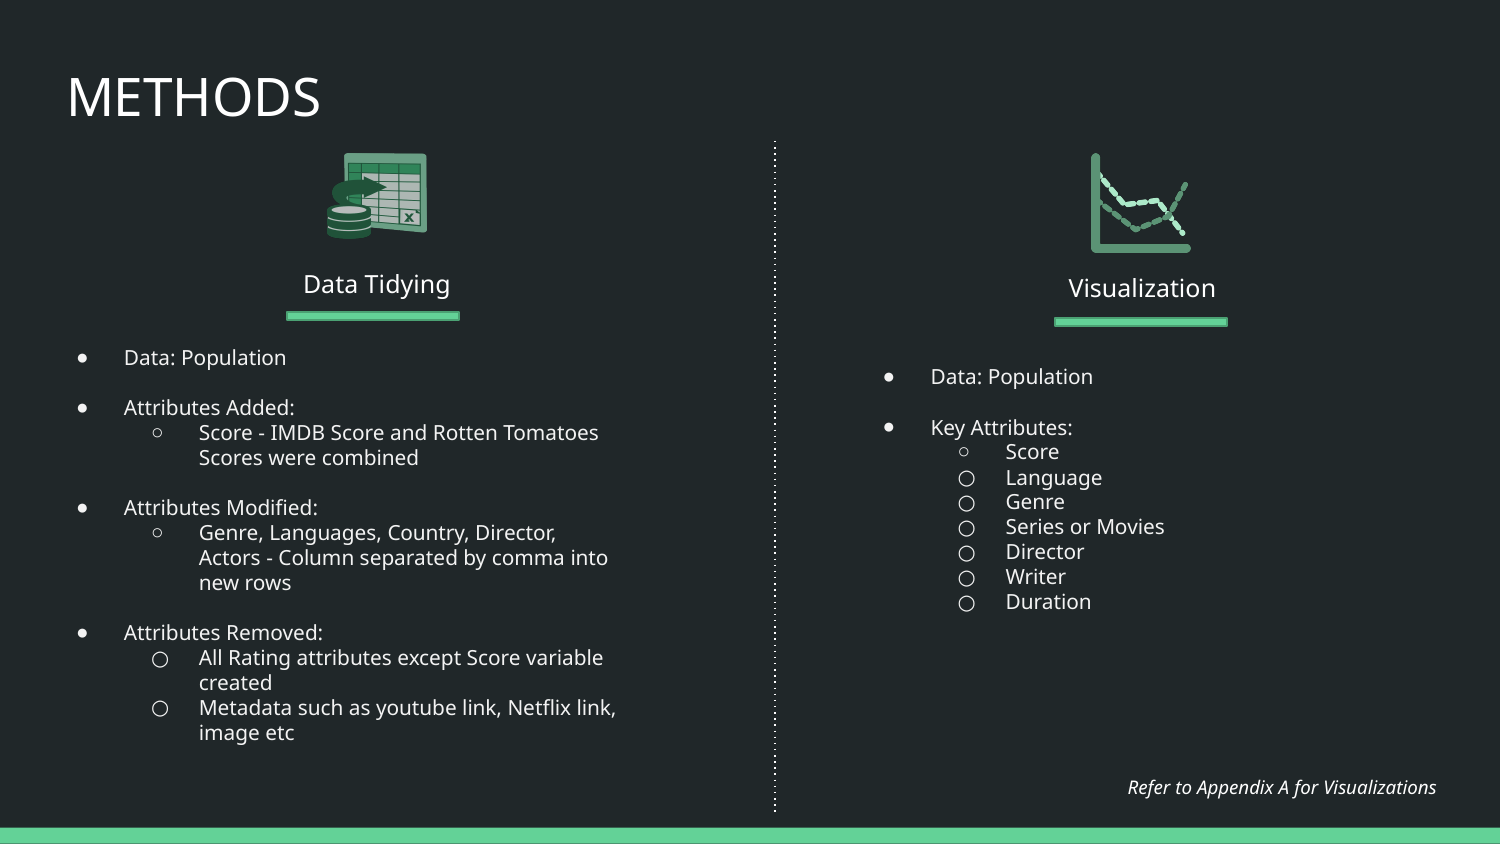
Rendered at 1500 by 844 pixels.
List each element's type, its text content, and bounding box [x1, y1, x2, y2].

text_box [286, 311, 459, 321]
title METHODS [51, 48, 1449, 142]
text_box Data: Population Attributes Added: Score - IMDB Score and Rotten Tomatoes Scores were combined Attributes Modified: Genre, Languages, Country, Director, Actors - Column separated by comma into new rows Attributes Removed: All Rating attributes except Score variable created Metadata such as youtube link, Netflix link, image etc [33, 329, 635, 760]
text_box Visualization [917, 257, 1369, 318]
text_box Data: Population Key Attributes: Score Language Genre Series or Movies Director Writer Duration [840, 349, 1441, 629]
text_box [1054, 317, 1227, 327]
picture [1091, 152, 1191, 253]
text_box Data Tidying [151, 253, 603, 314]
picture [327, 152, 427, 239]
text_box Refer to Appendix A for Visualizations [1112, 764, 1500, 810]
